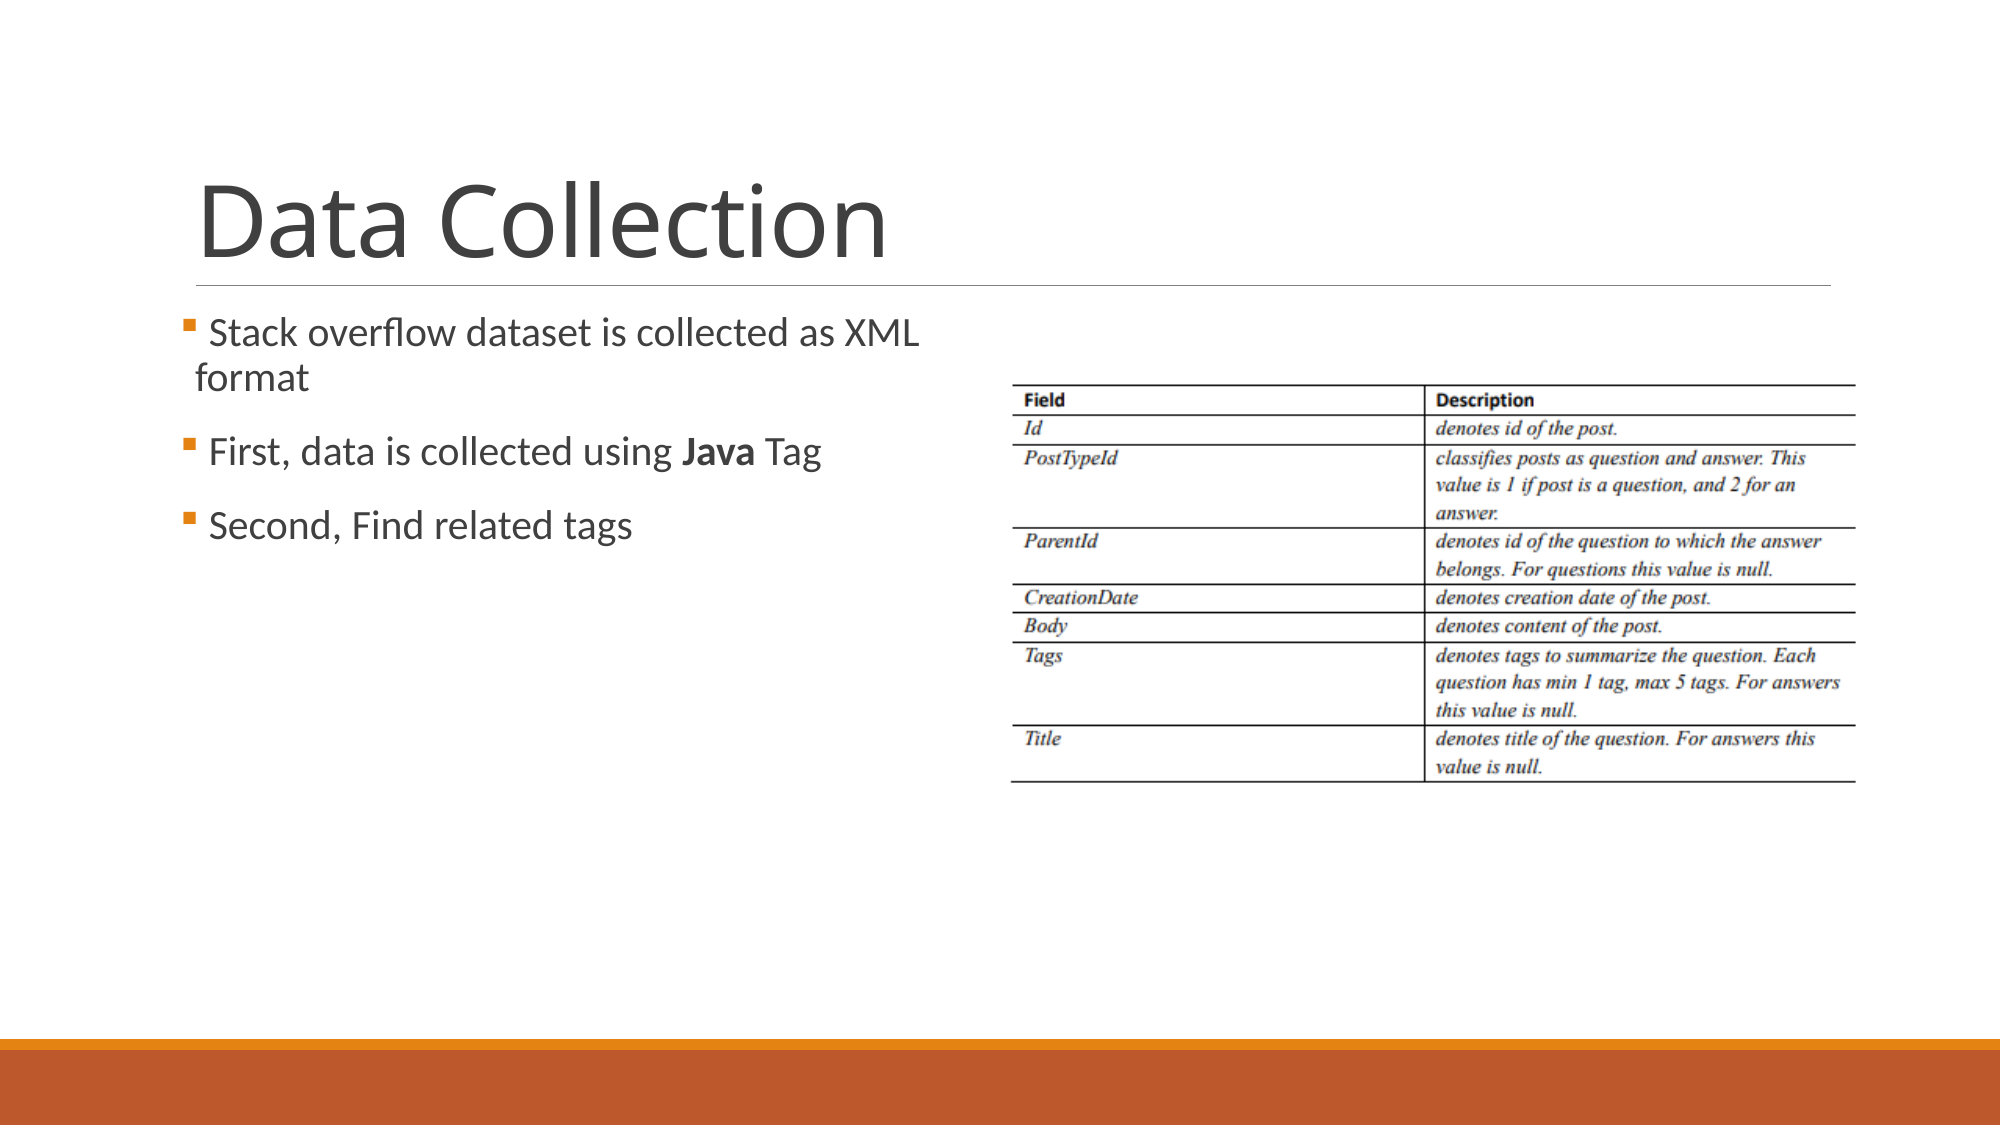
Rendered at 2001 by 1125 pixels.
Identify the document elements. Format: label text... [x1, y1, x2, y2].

list Stack overflow dataset is collected as XML format First, data is collected using Java Tag Second, Find related tags [180, 302, 1005, 963]
title Data Collection [180, 47, 1830, 285]
picture [1004, 377, 1881, 797]
